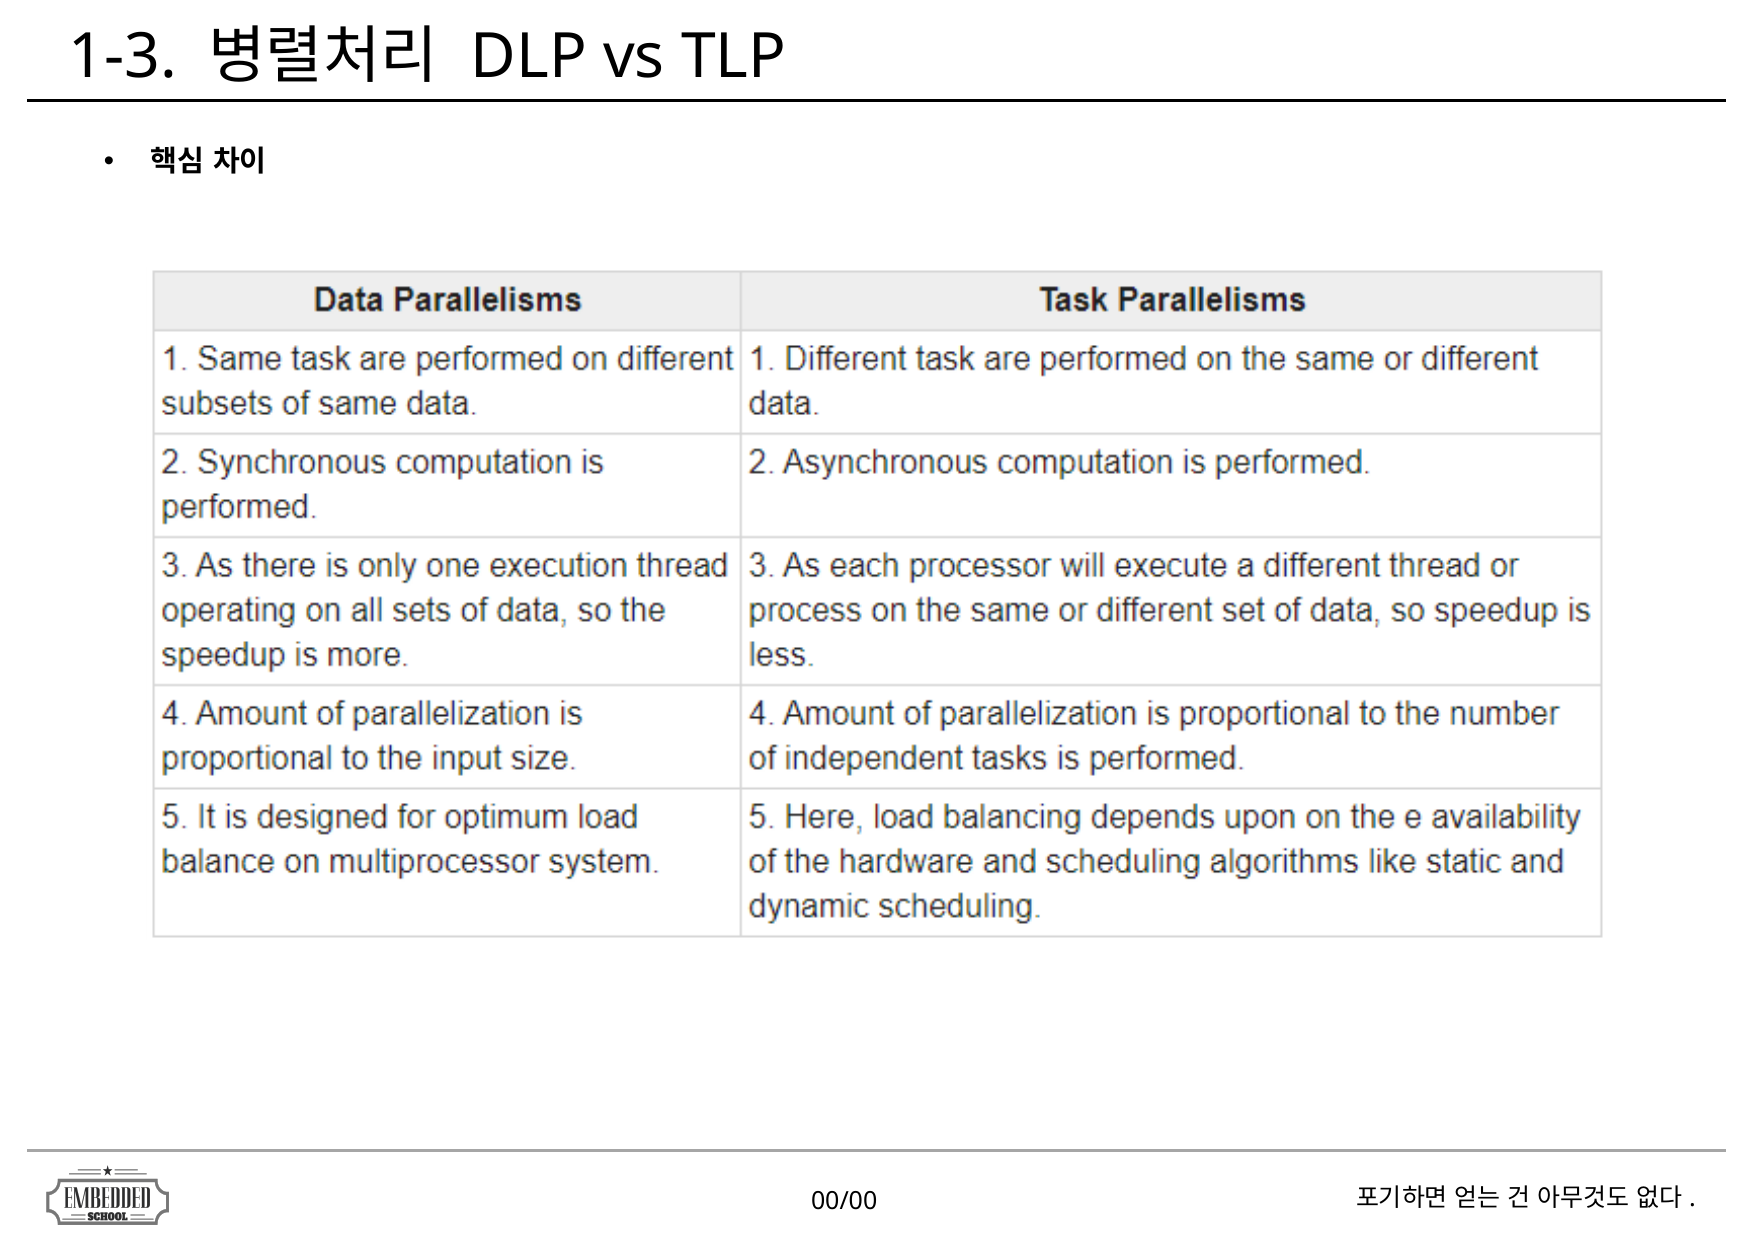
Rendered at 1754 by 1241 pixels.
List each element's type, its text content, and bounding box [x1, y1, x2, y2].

text_box 1-3. 병렬처리 DLP vs TLP [53, 7, 818, 98]
text_box 핵심 차이 [88, 135, 1648, 186]
text_box 00/00 [765, 1177, 923, 1223]
picture [145, 267, 1609, 940]
picture [27, 1164, 188, 1231]
